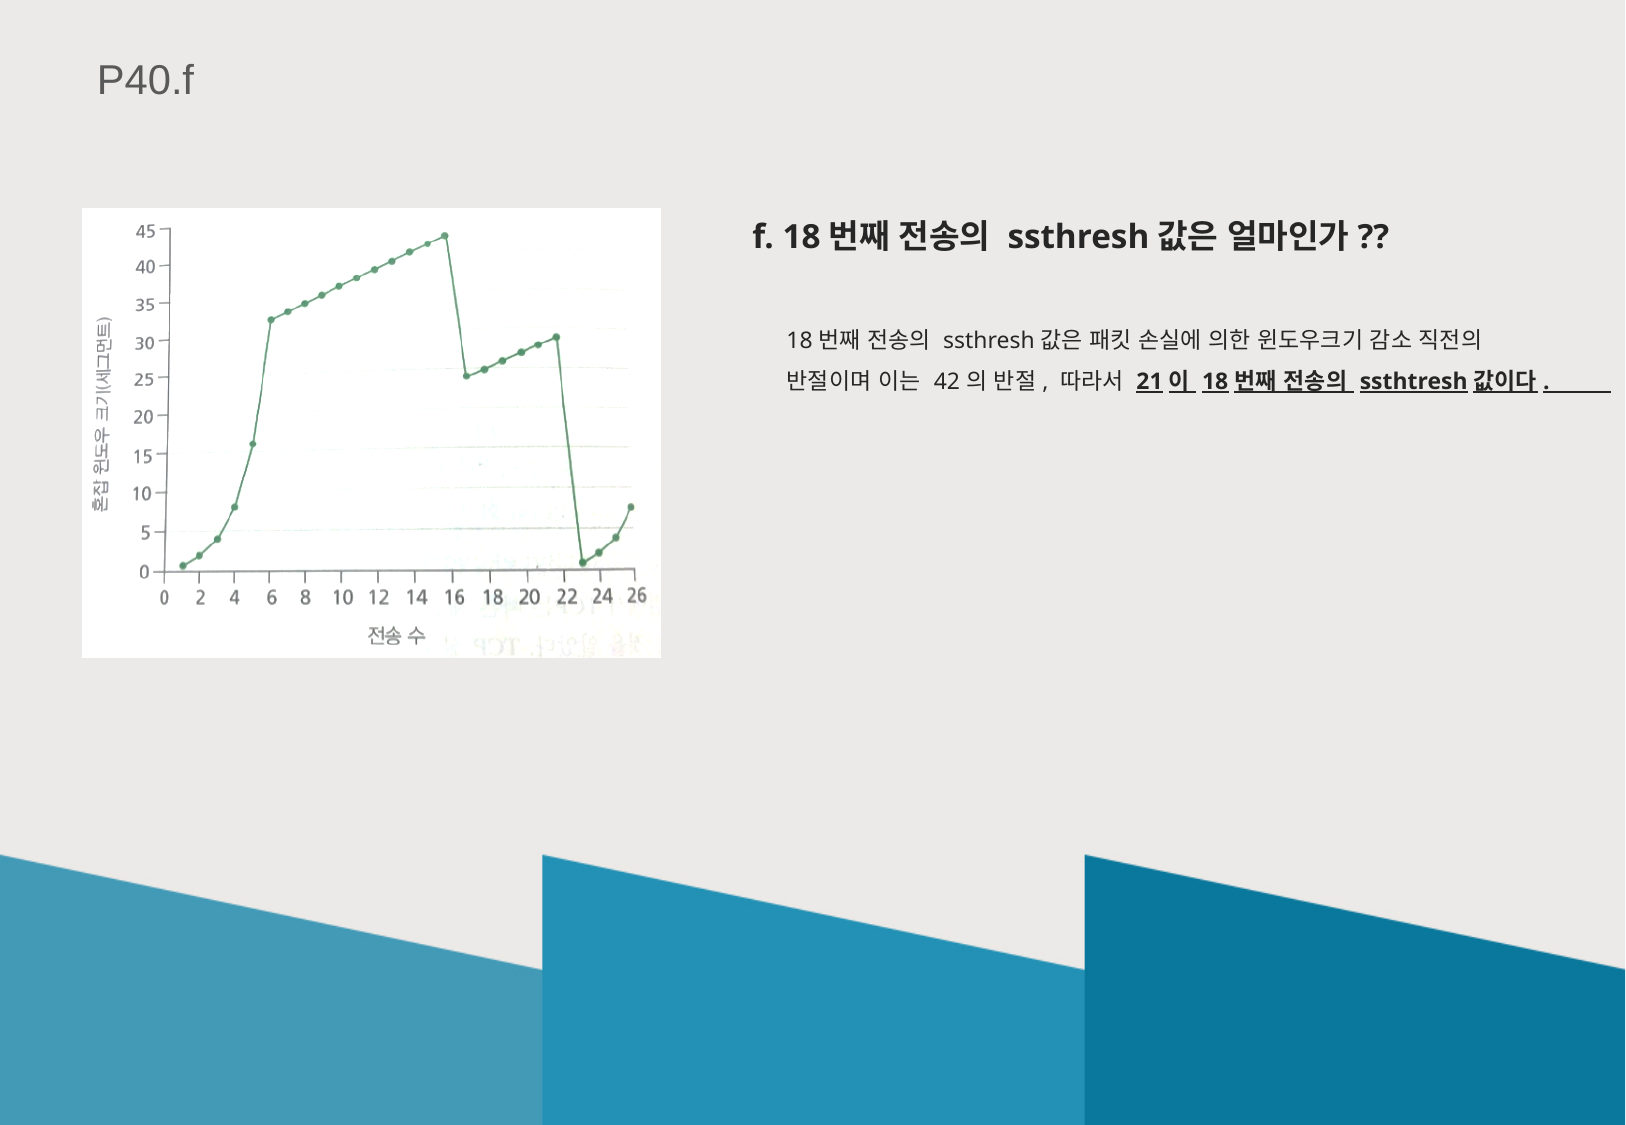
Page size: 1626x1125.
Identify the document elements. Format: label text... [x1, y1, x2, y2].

text_box f. 18번째 전송의 ssthresh값은 얼마인가?? [737, 208, 1615, 263]
text_box P40.f [82, 45, 1273, 111]
text_box 18번째 전송의 ssthresh값은 패킷 손실에 의한 윈도우크기 감소 직전의 반절이며 이는 42의 반절, 따라서 21이 18번째 전송의 ssthtresh값이다. [771, 304, 1558, 402]
picture [0, 0, 1626, 1125]
